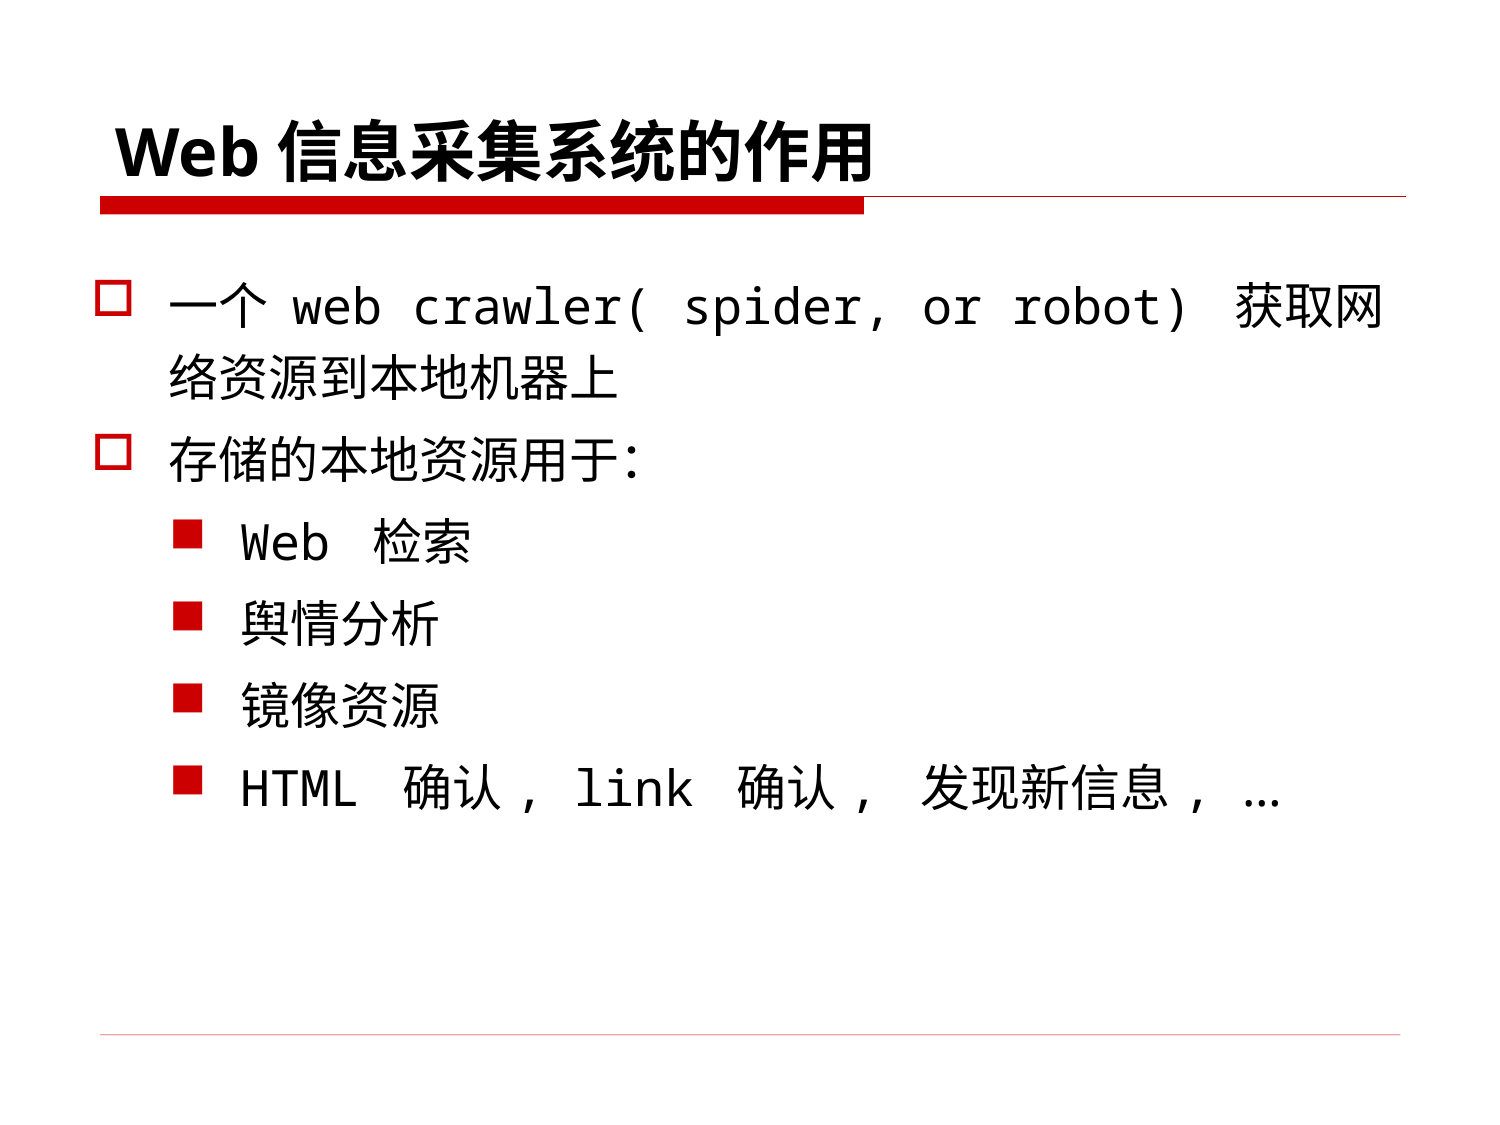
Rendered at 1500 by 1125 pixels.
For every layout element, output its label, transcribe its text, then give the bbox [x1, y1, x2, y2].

list 一个 web crawler( spider, or robot) 获取网络资源到本地机器上 存储的本地资源用于： Web 检索 舆情分析 镜像资源 HTML 确认, link 确认, 发现新信息, … [76, 255, 1427, 998]
title Web信息采集系统的作用 [100, 0, 1301, 197]
slide_number [154, 1024, 468, 1101]
